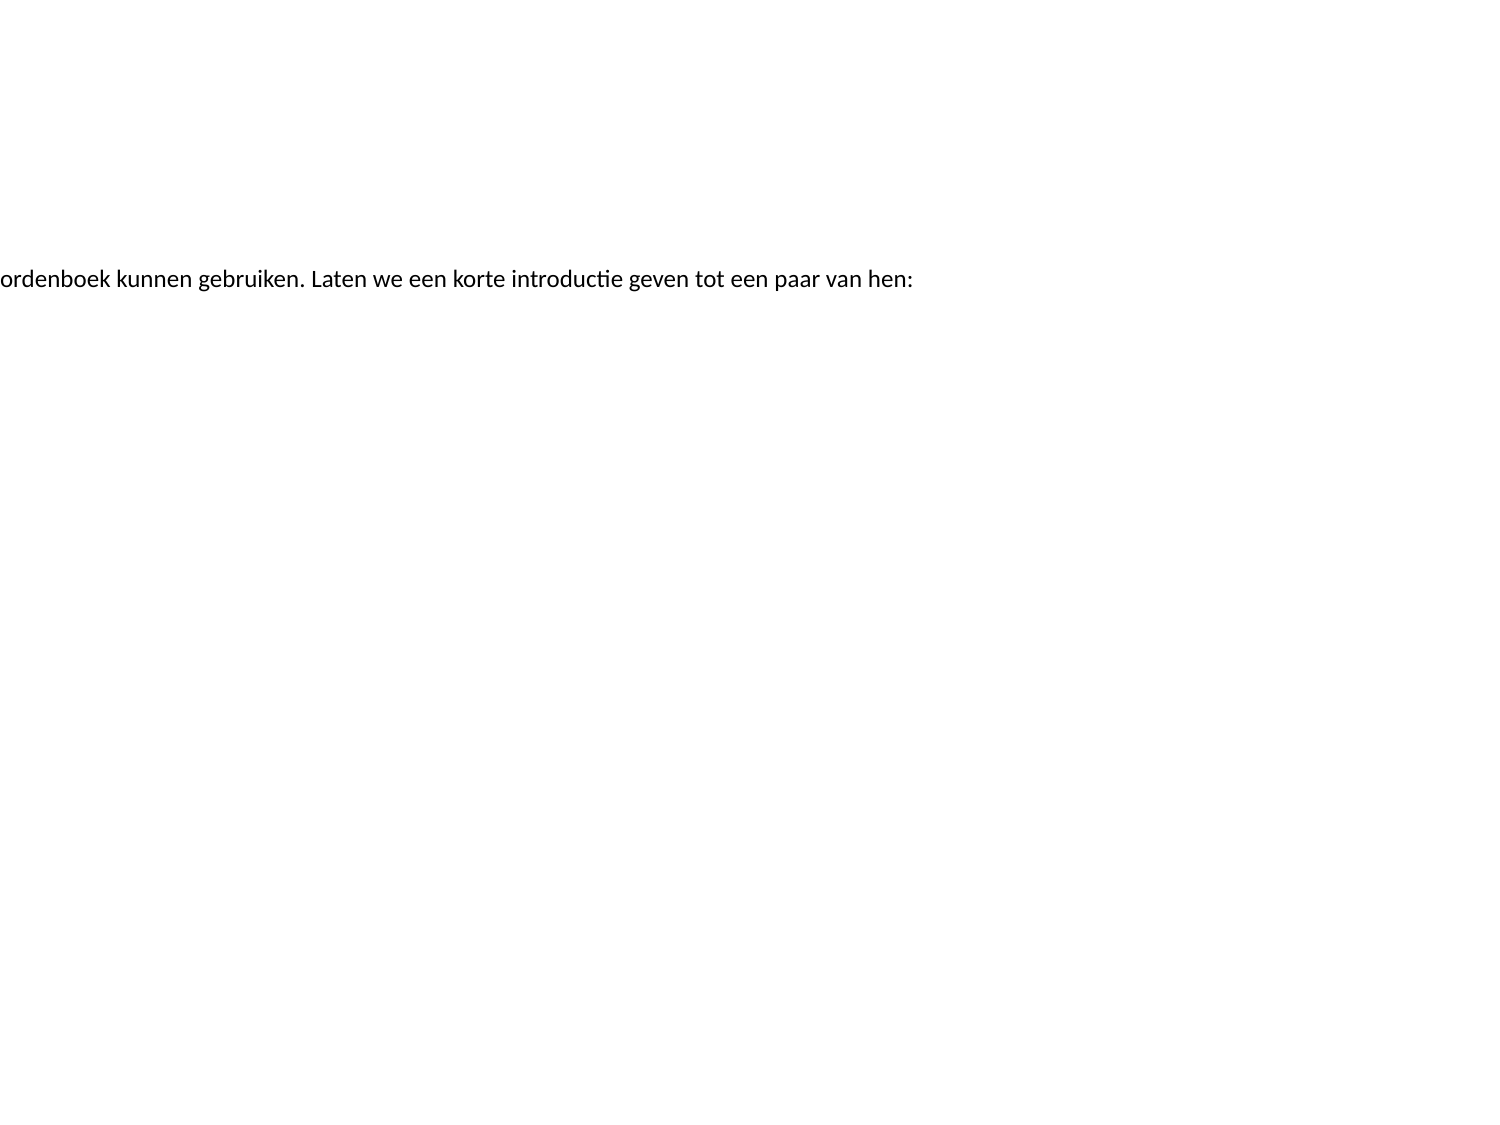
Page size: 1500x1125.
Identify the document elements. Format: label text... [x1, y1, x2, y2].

text_box Info: ## Een paar woordenboekmethoden Er zijn een paar methoden waarop we een woordenboek kunnen gebruiken. Laten we een korte introductie geven tot een paar van hen: [0, 149, 932, 330]
